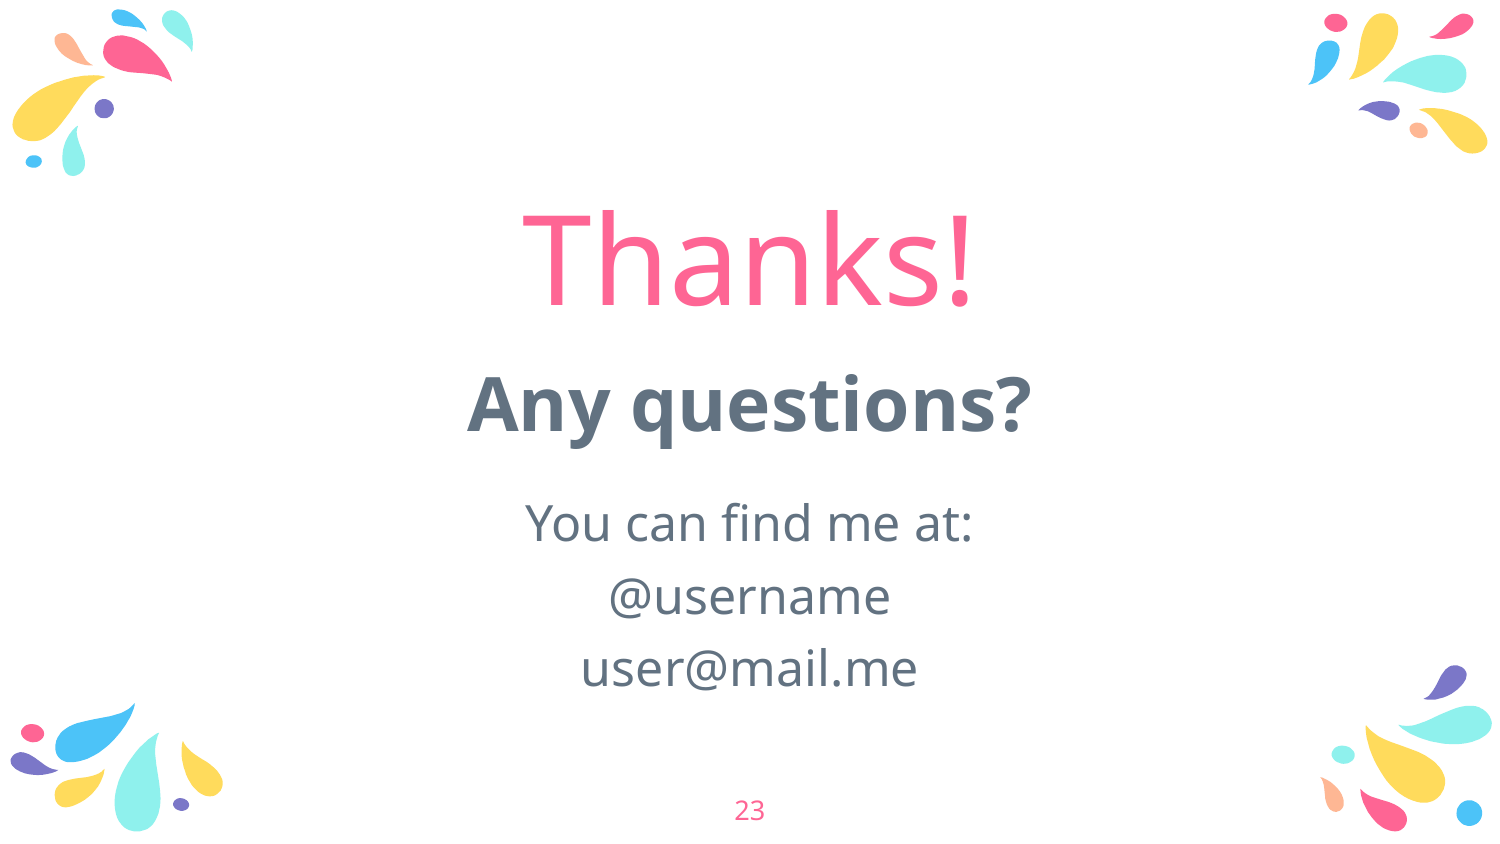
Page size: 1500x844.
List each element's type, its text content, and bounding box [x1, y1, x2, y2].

slide_number ‹#› [705, 779, 795, 844]
subtitle Any questions? [351, 356, 1149, 486]
title Thanks! [351, 159, 1149, 350]
list You can find me at: @username user@mail.me [351, 491, 1149, 760]
